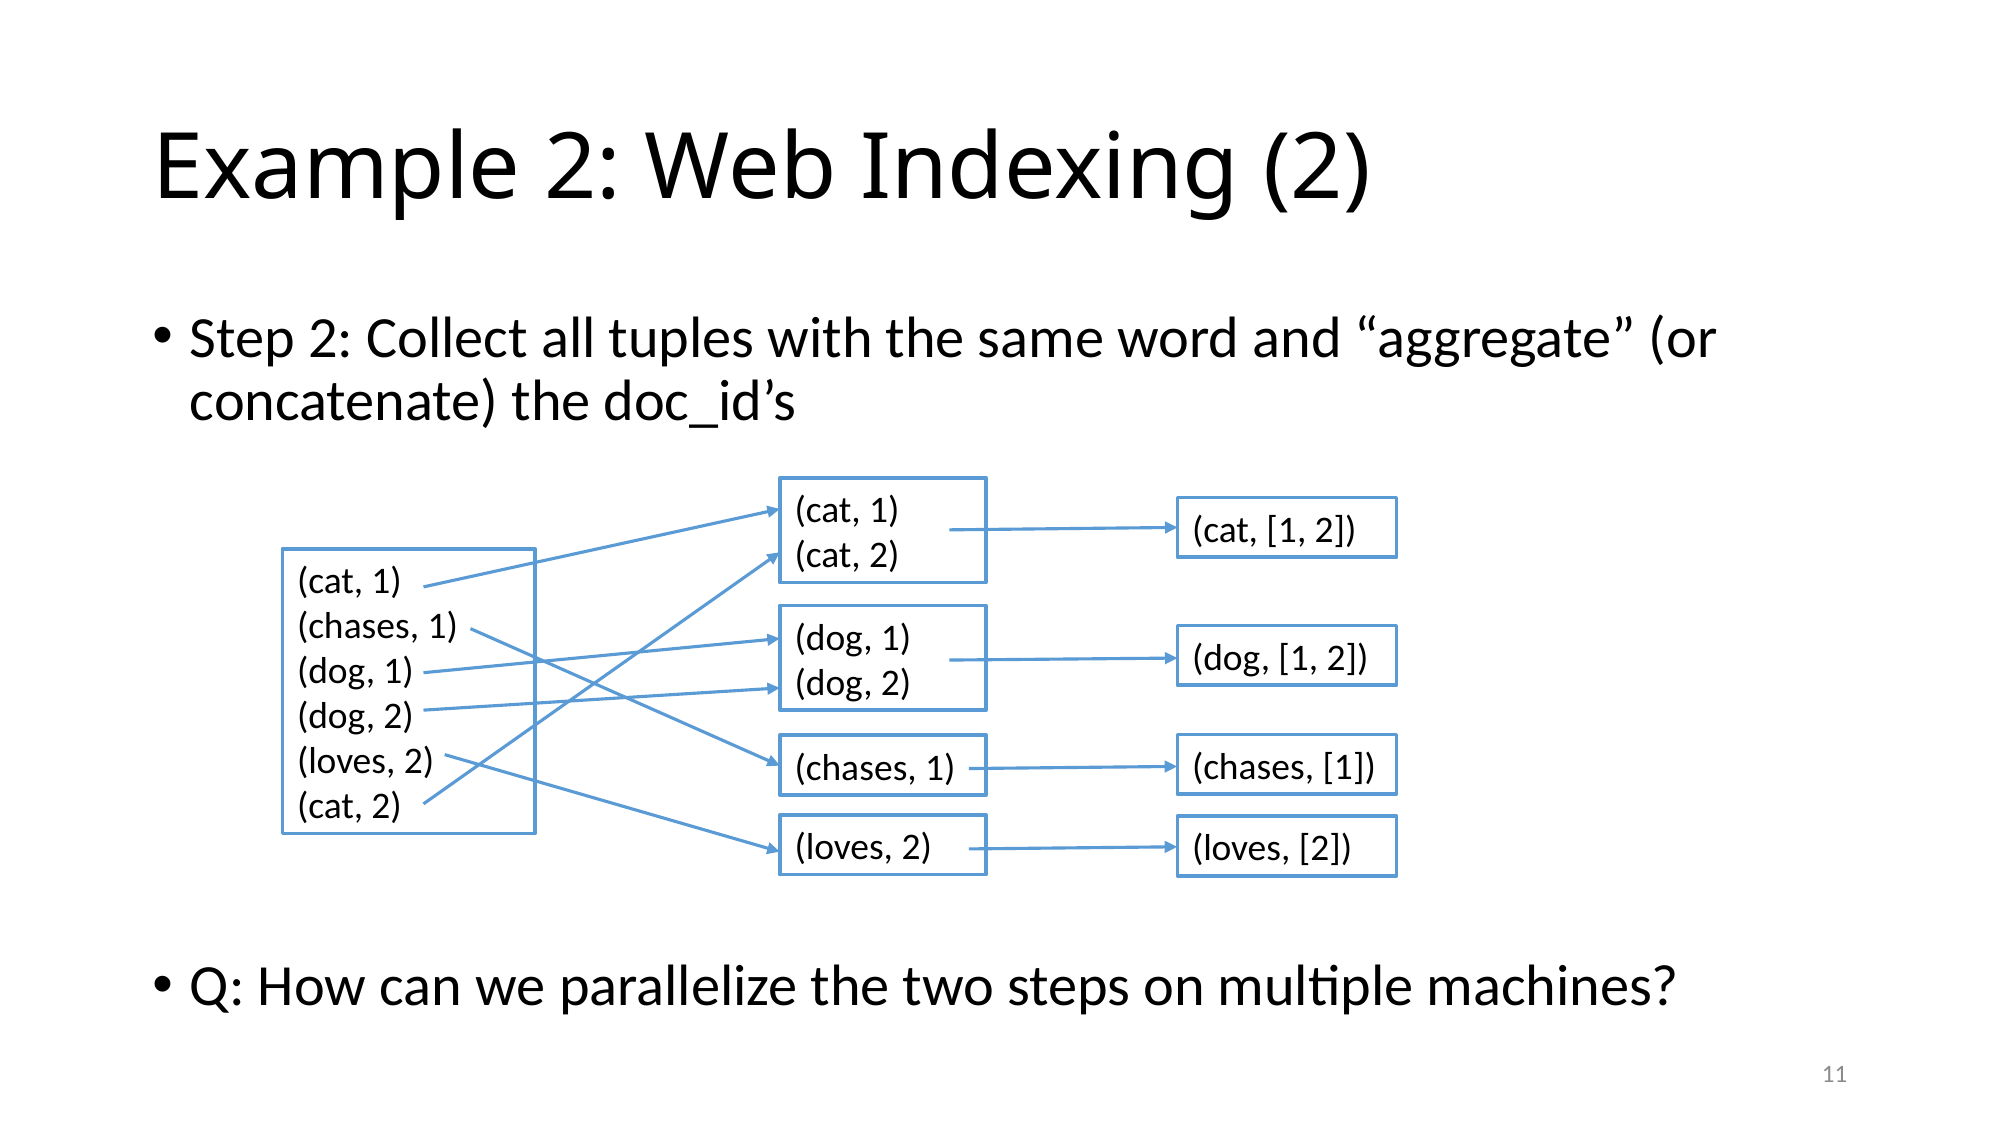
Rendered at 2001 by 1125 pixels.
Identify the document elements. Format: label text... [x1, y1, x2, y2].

slide_number 11 [1412, 1042, 1863, 1103]
list Step 2: Collect all tuples with the same word and “aggregate” (or concatenate) the doc_id’s Q: How can we parallelize the two steps on multiple machines? [137, 299, 1863, 1066]
text_box (cat, 1) (chases, 1) (dog, 1) (dog, 2) (loves, 2) (cat, 2) [282, 548, 423, 834]
title Example 2: Web Indexing (2) [137, 59, 1863, 278]
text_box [423, 477, 987, 876]
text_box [949, 497, 1397, 877]
